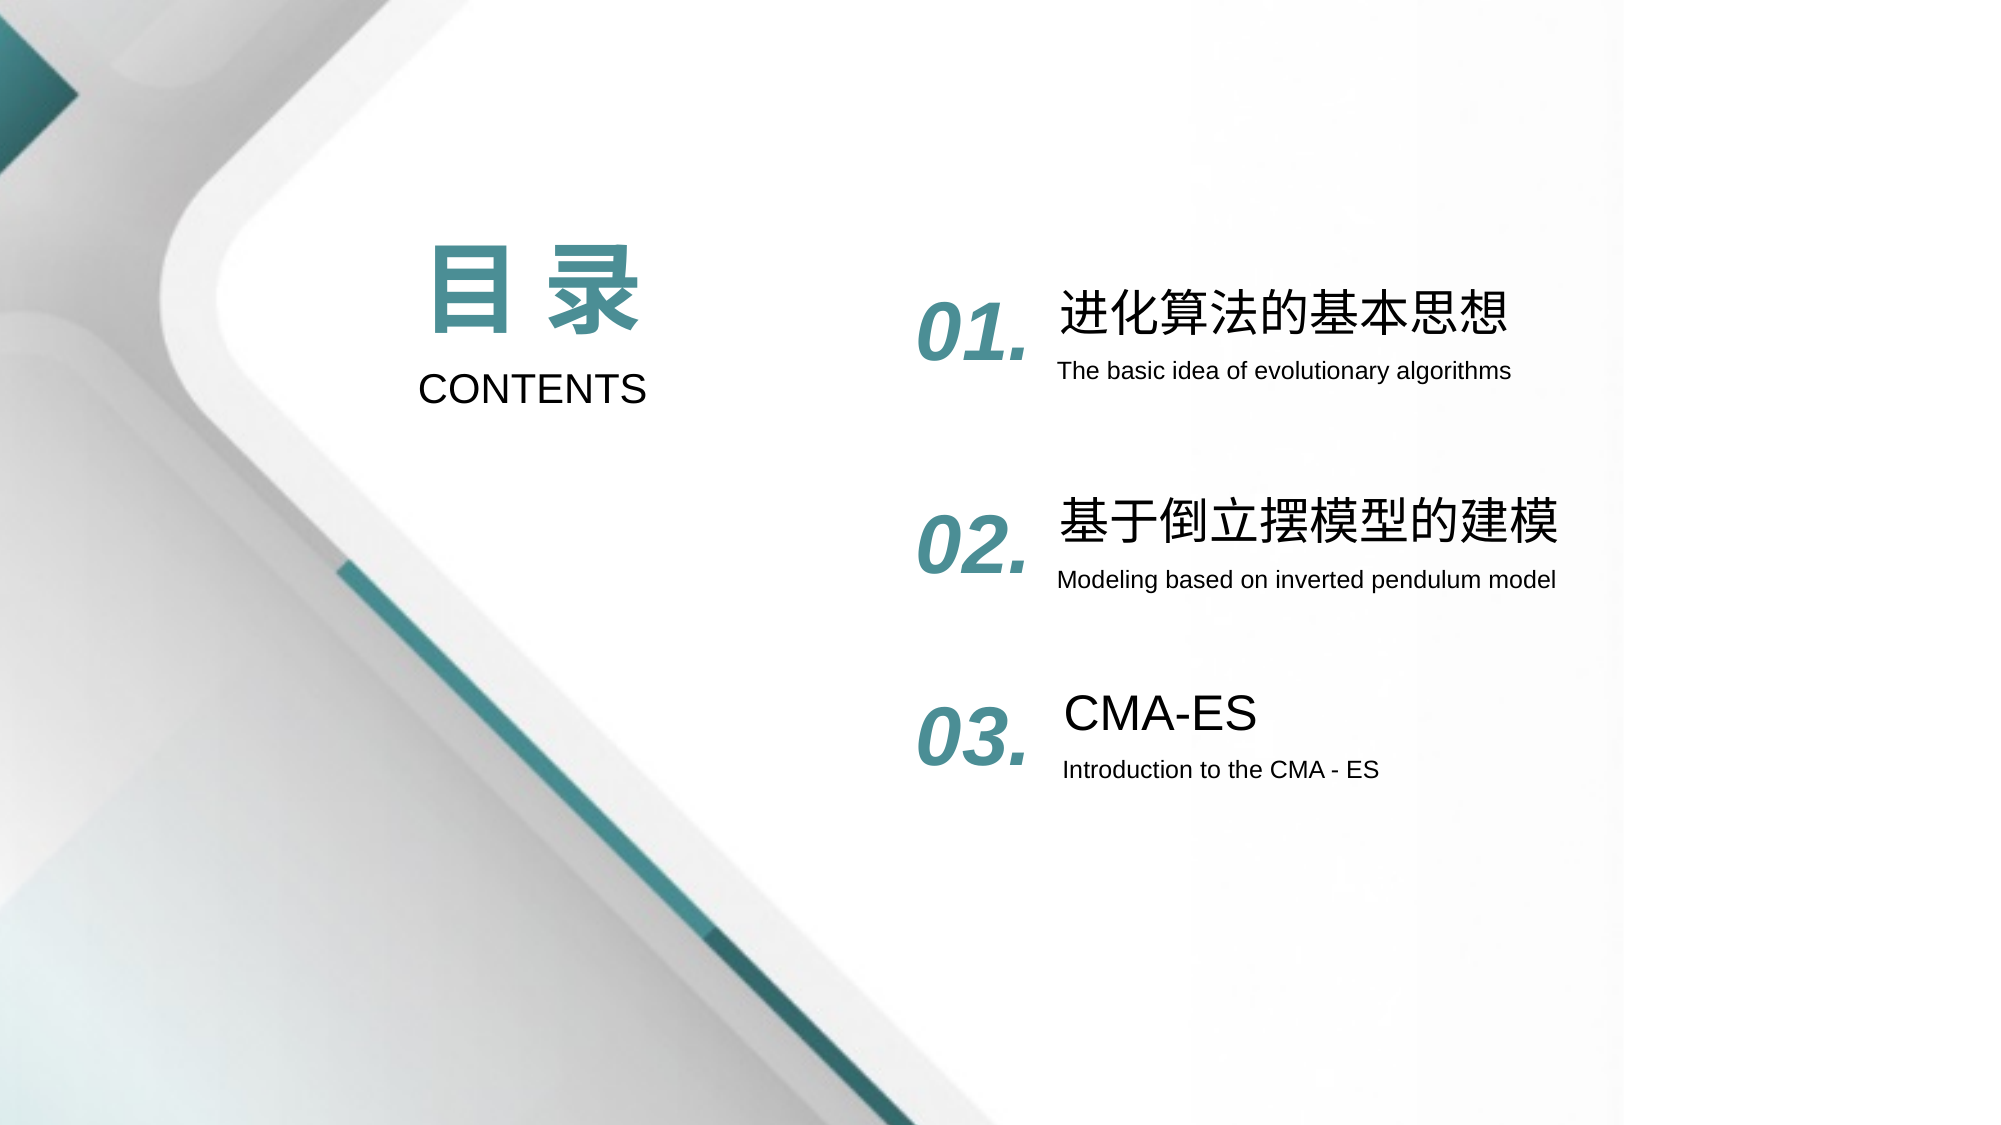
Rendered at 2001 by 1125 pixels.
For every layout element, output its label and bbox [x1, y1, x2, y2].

text_box [1047, 673, 1878, 792]
picture [0, 0, 1624, 1125]
text_box [1042, 273, 1873, 393]
text_box [1042, 482, 1873, 602]
